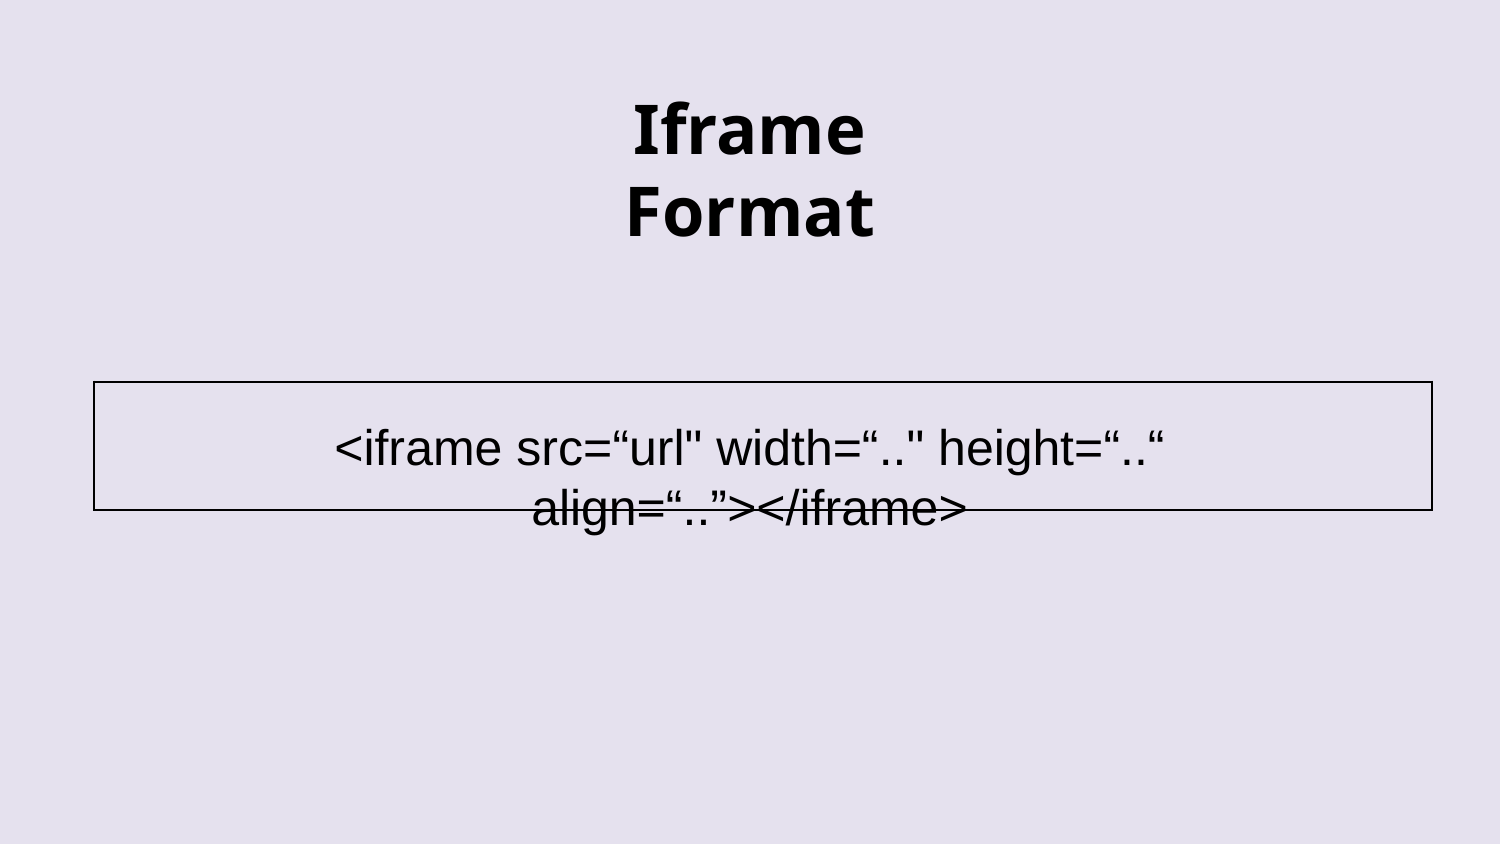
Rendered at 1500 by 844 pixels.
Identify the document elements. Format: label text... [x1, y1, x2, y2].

title Iframe Format [509, 70, 991, 165]
table_header [95, 383, 1431, 509]
text_box <iframe src=“url" width=“.." height=“..“ align=“..”></iframe> [94, 511, 1406, 543]
